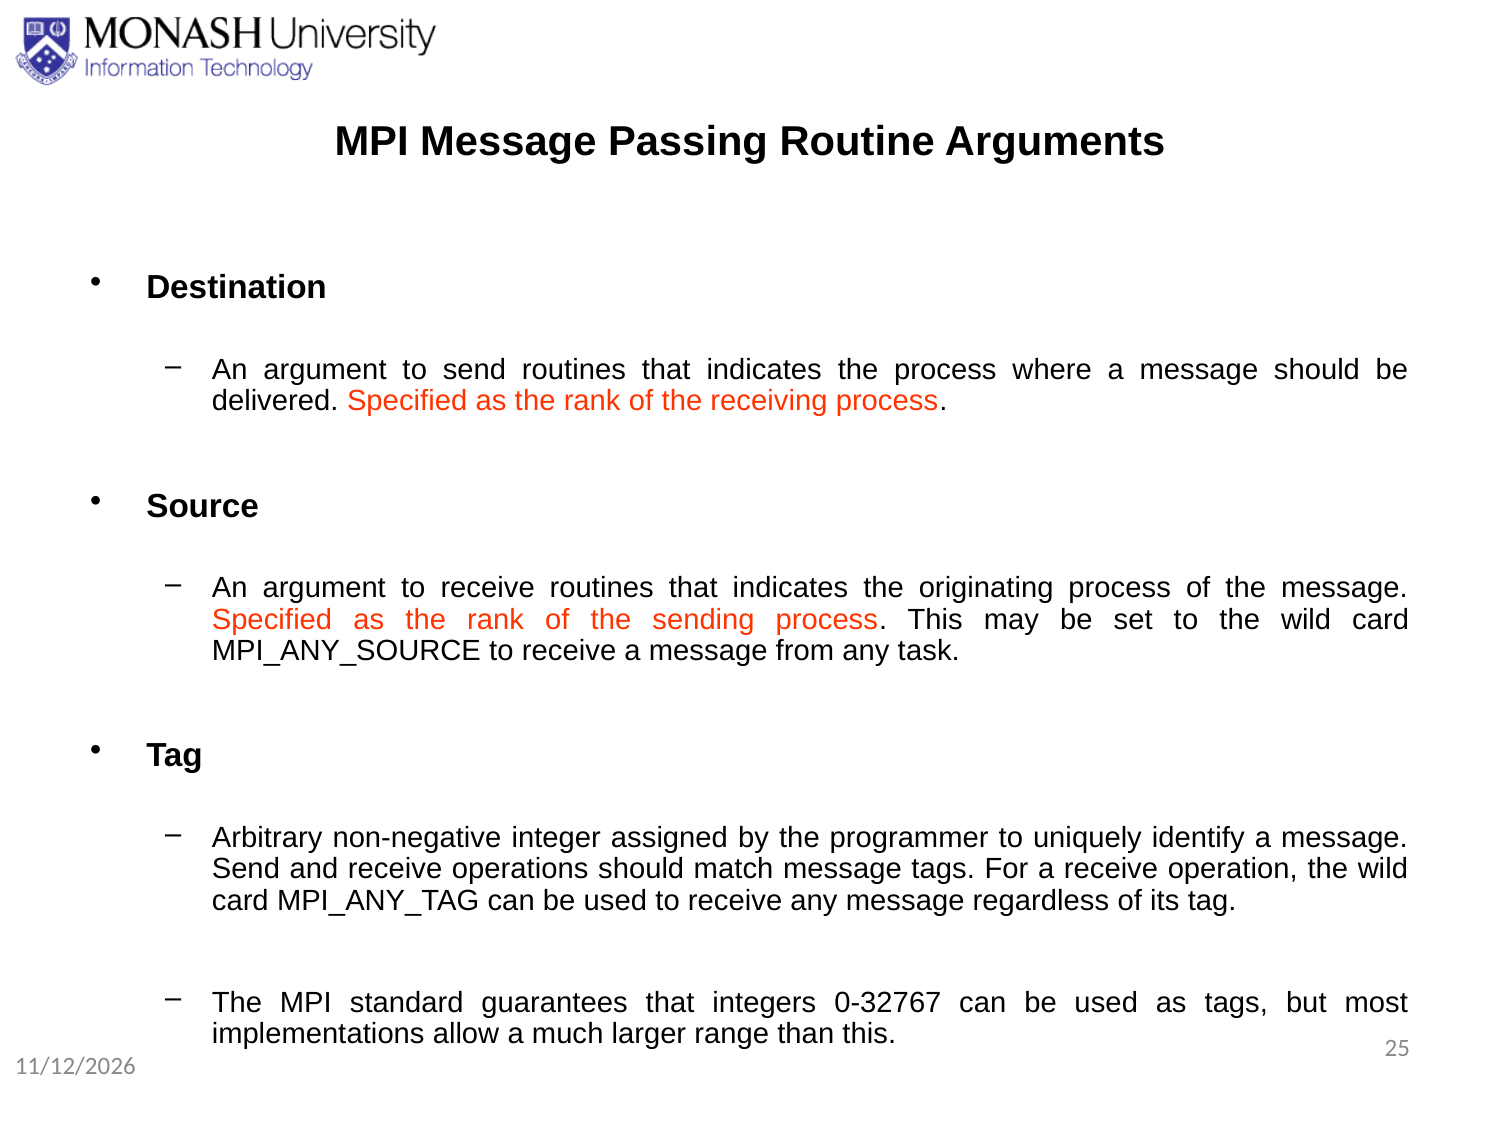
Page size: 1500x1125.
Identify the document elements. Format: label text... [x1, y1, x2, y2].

picture [0, 0, 438, 101]
title MPI Message Passing Routine Arguments [75, 45, 1425, 233]
slide_number 25 [1074, 1024, 1426, 1103]
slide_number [0, 1042, 350, 1103]
list Destination An argument to send routines that indicates the process where a message should be delivered. Specified as the rank of the receiving process. Source An argument to receive routines that indicates the originating process of the message. Specified as the rank of the sending process. This may be set to the wild card MPI_ANY_SOURCE to receive a message from any task. Tag Arbitrary non-negative integer assigned by the programmer to uniquely identify a message. Send and receive operations should match message tags. For a receive operation, the wild card MPI_ANY_TAG can be used to receive any message regardless of its tag. The MPI standard guarantees that integers 0-32767 can be used as tags, but most implementations allow a much larger range than this. [75, 262, 1425, 1005]
